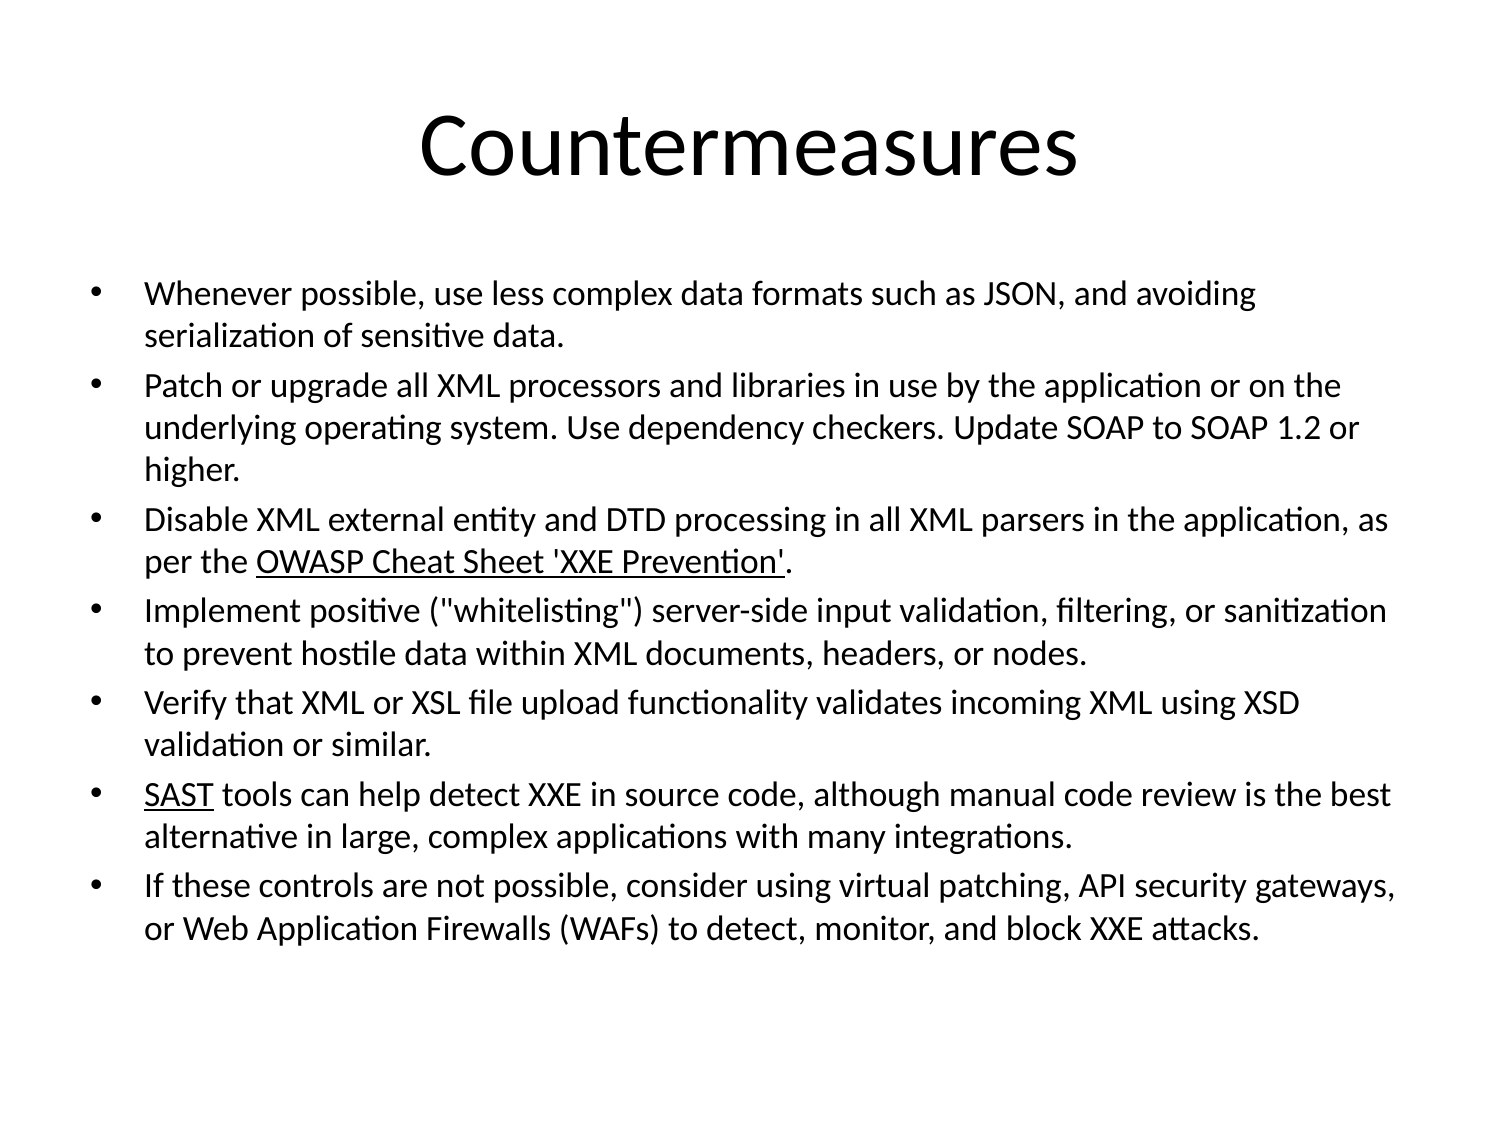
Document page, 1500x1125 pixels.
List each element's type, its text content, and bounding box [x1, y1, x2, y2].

list Whenever possible, use less complex data formats such as JSON, and avoiding serialization of sensitive data. Patch or upgrade all XML processors and libraries in use by the application or on the underlying operating system. Use dependency checkers. Update SOAP to SOAP 1.2 or higher. Disable XML external entity and DTD processing in all XML parsers in the application, as per the OWASP Cheat Sheet 'XXE Prevention'. Implement positive ("whitelisting") server-side input validation, filtering, or sanitization to prevent hostile data within XML documents, headers, or nodes. Verify that XML or XSL file upload functionality validates incoming XML using XSD validation or similar. SAST tools can help detect XXE in source code, although manual code review is the best alternative in large, complex applications with many integrations. If these controls are not possible, consider using virtual patching, API security gateways, or Web Application Firewalls (WAFs) to detect, monitor, and block XXE attacks. [75, 262, 1425, 1005]
title Countermeasures [75, 45, 1425, 233]
